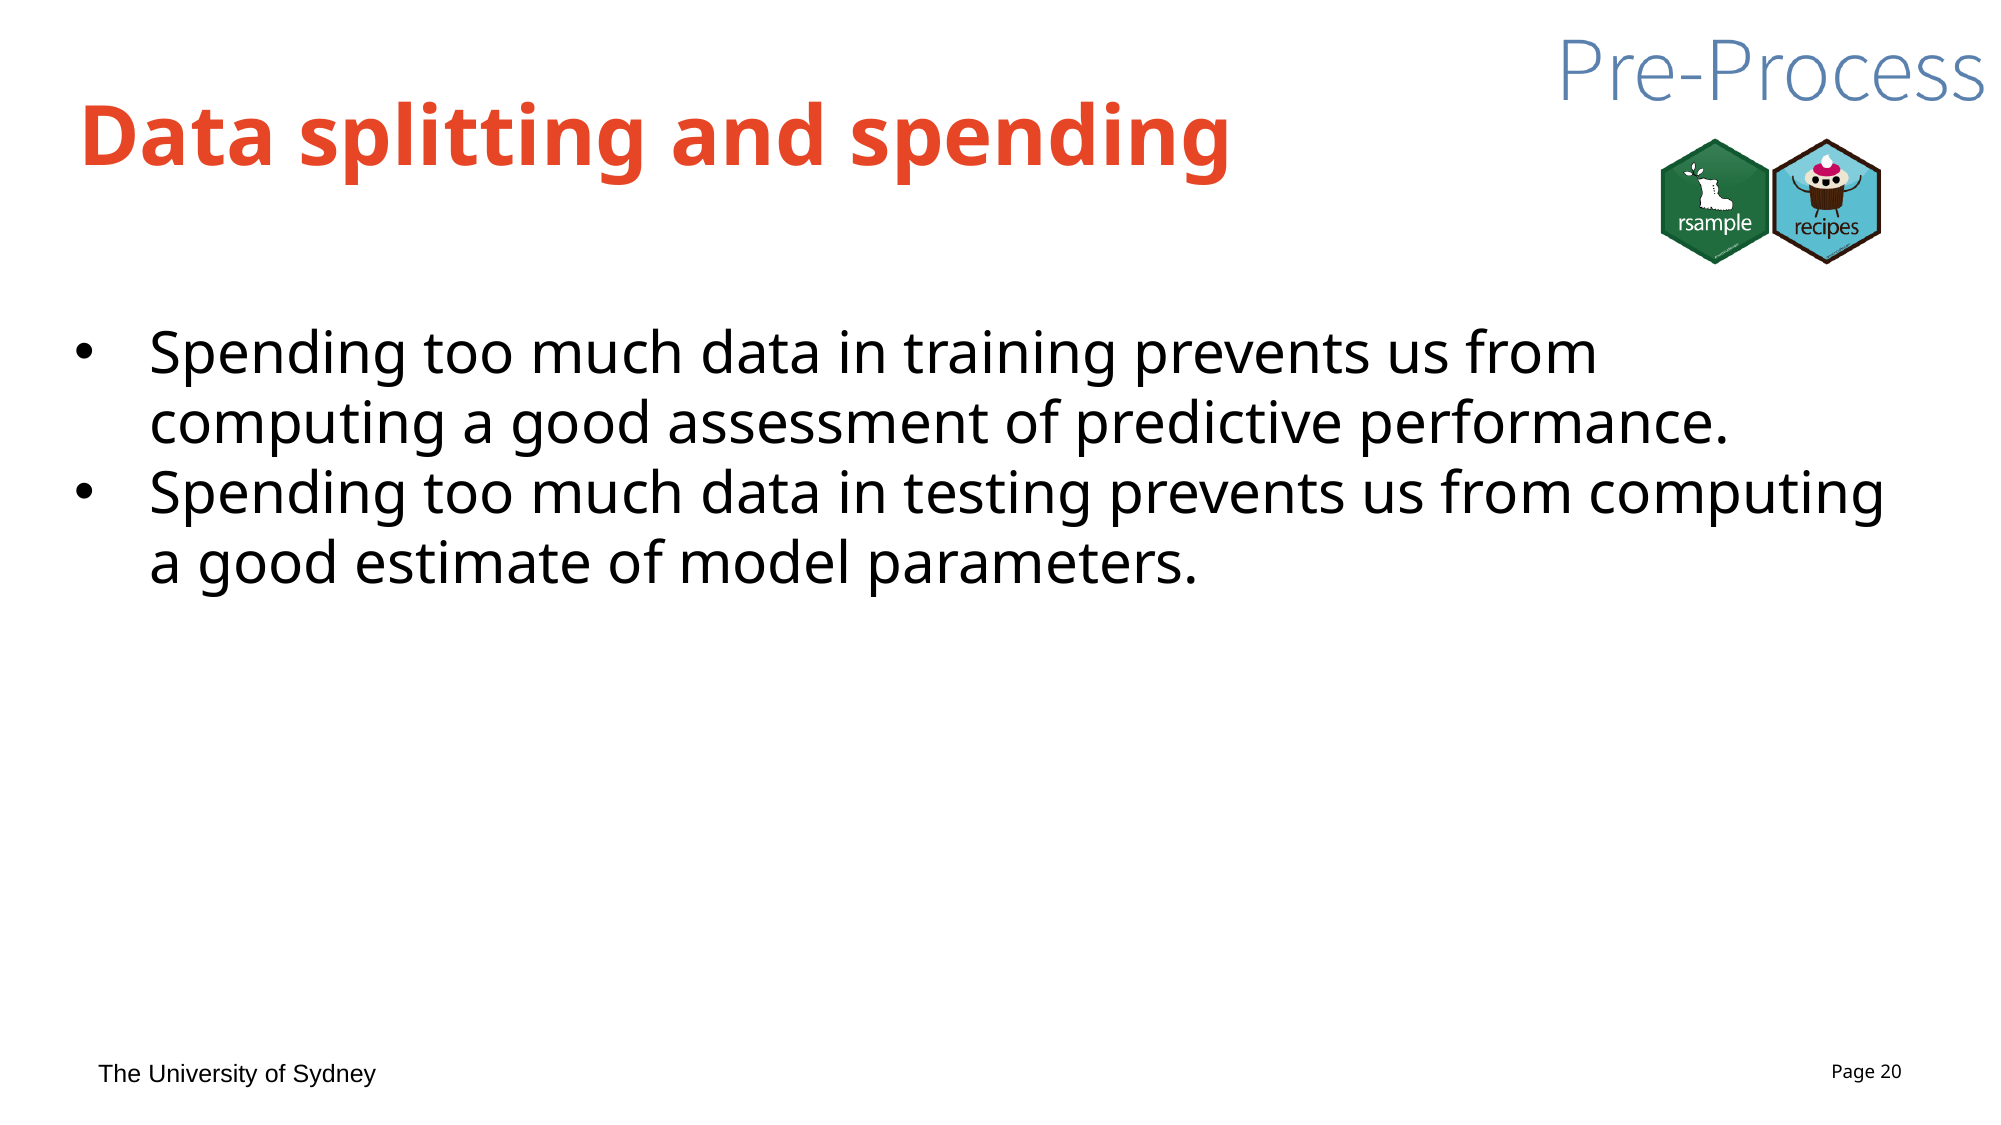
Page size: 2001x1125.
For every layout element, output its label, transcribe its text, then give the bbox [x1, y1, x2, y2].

text_box Spending too much data in training prevents us from computing a good assessment of predictive performance. Spending too much data in testing prevents us from computing a good estimate of model parameters. [59, 308, 1922, 603]
picture [1508, 0, 2000, 309]
title Data splitting and spending [78, 82, 1503, 189]
